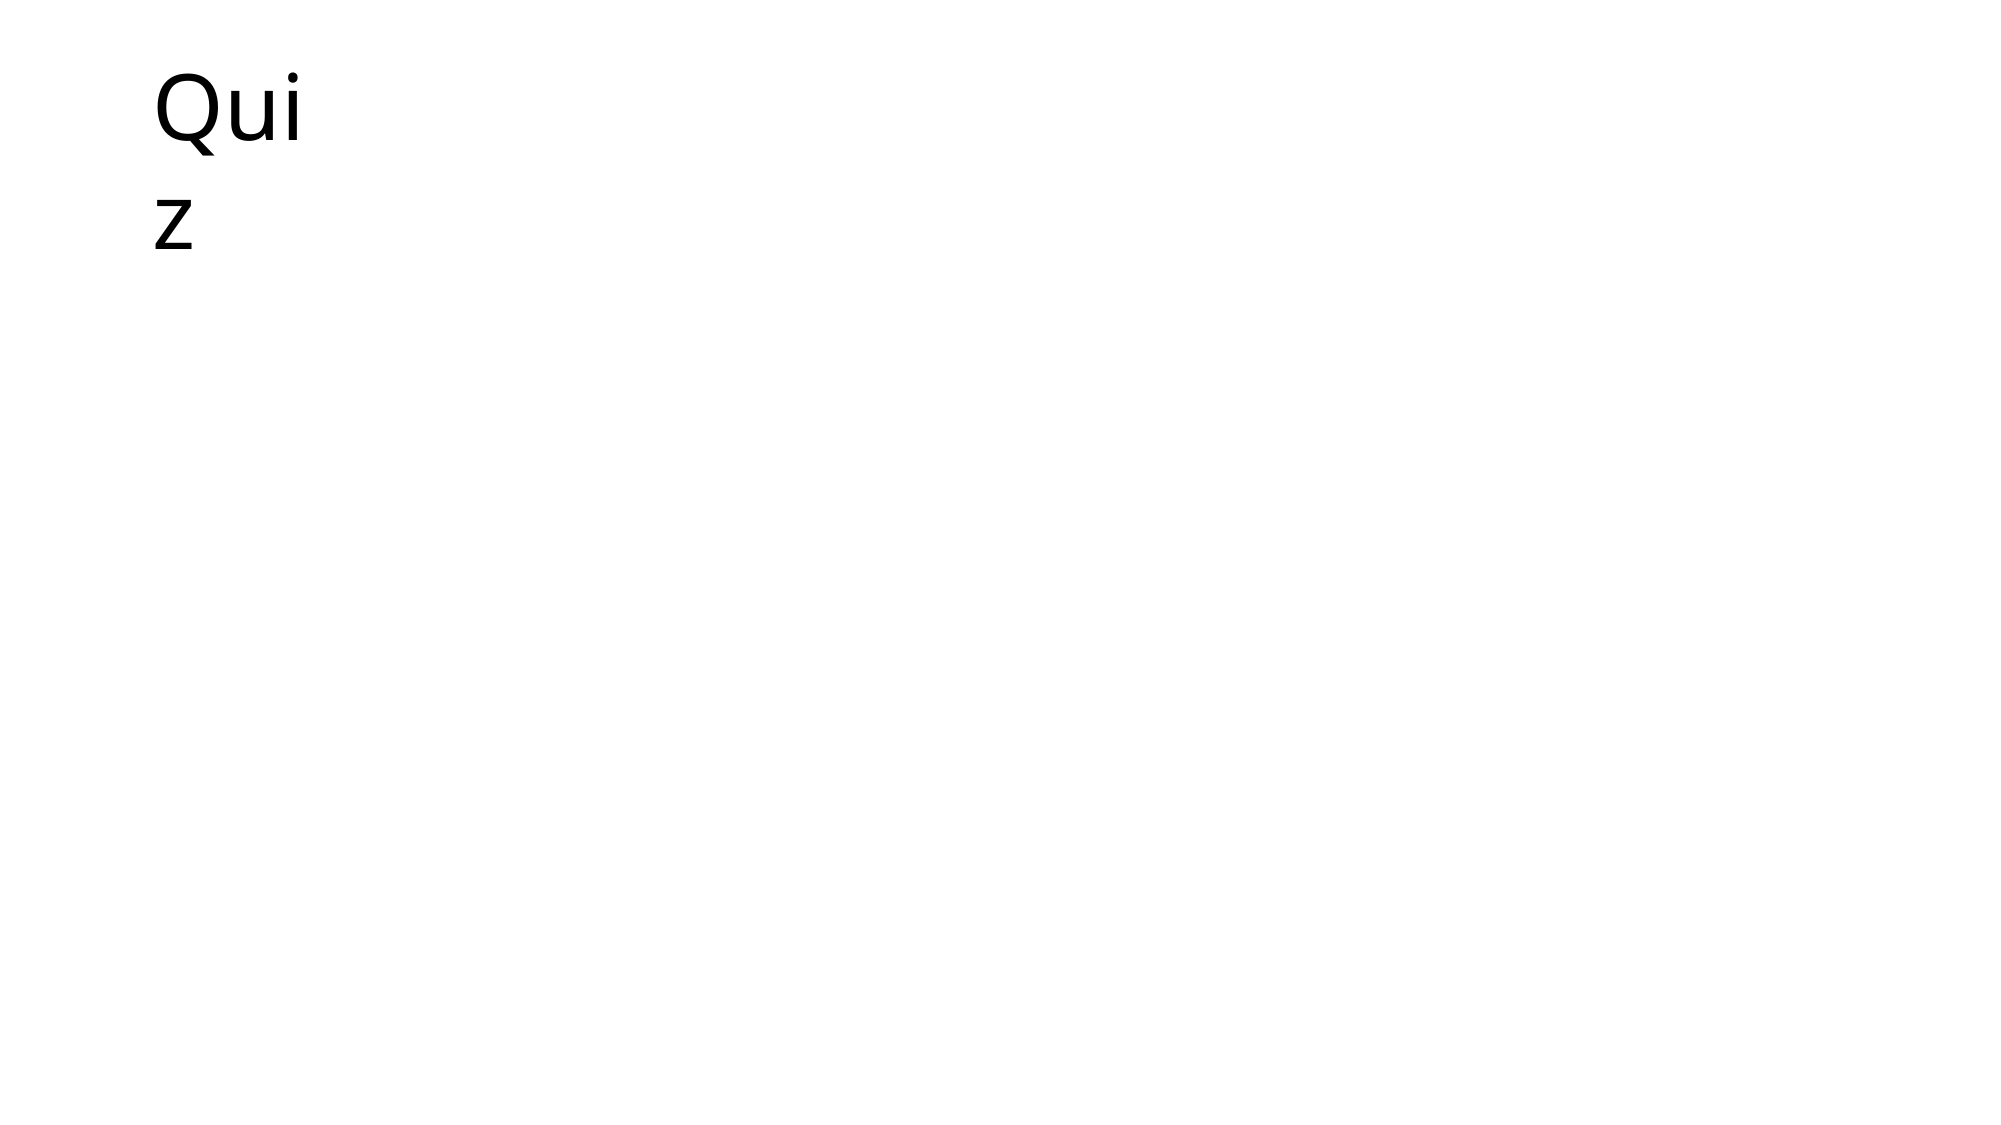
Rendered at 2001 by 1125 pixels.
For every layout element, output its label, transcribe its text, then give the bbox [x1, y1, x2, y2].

title Quiz [150, 46, 320, 269]
